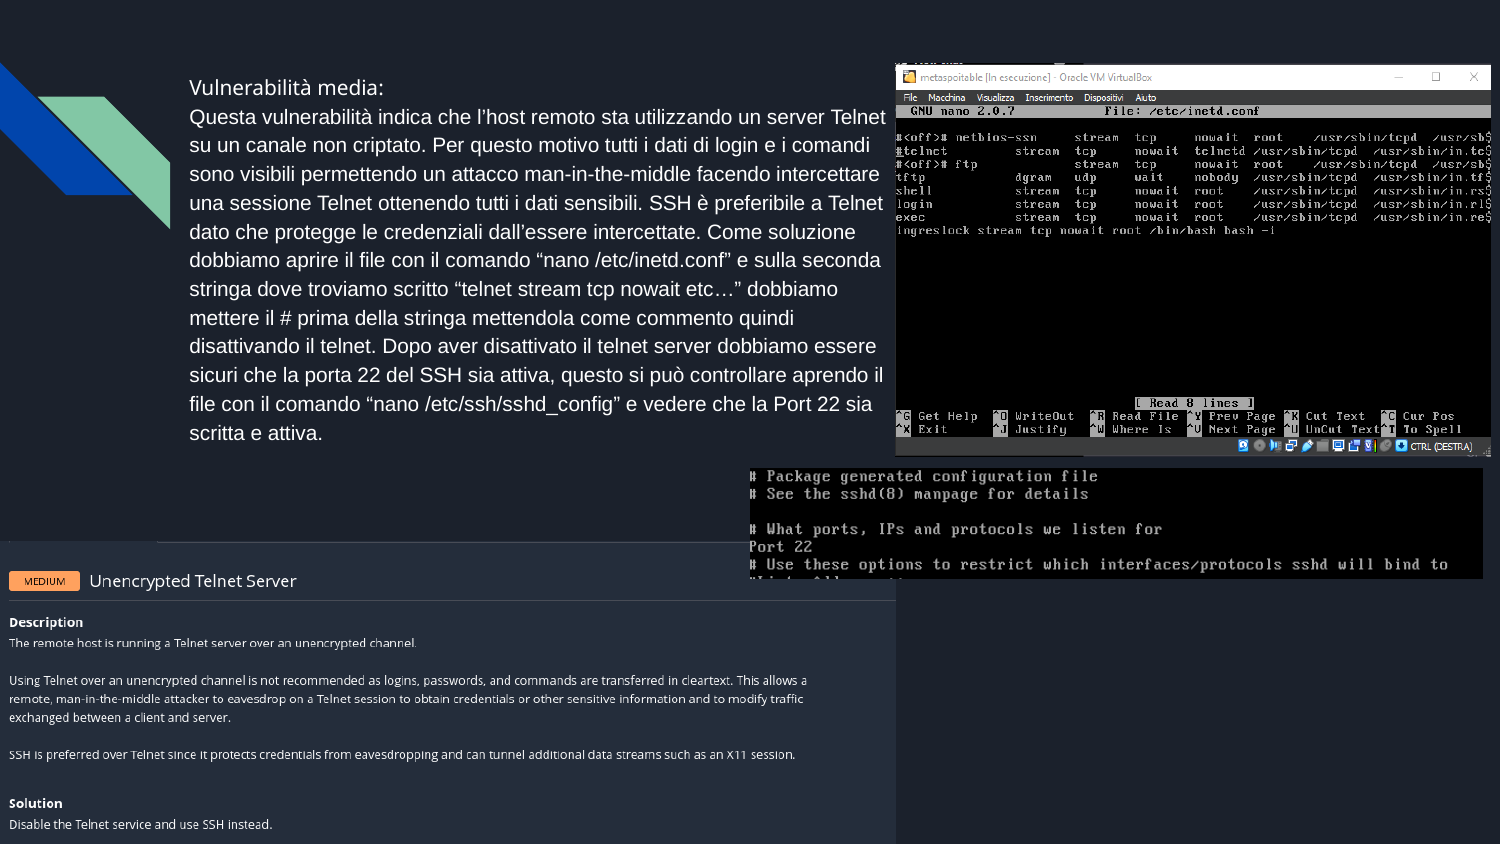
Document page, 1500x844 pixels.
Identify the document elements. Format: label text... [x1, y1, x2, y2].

text_box Vulnerabilità media: Questa vulnerabilità indica che l’host remoto sta utilizzando un server Telnet su un canale non criptato. Per questo motivo tutti i dati di login e i comandi sono visibili permettendo un attacco man-in-the-middle facendo intercettare una sessione Telnet ottenendo tutti i dati sensibili. SSH è preferibile a Telnet dato che protegge le credenziali dall’essere intercettate. Come soluzione dobbiamo aprire il file con il comando “nano /etc/inetd.conf” e sulla seconda stringa dove troviamo scritto “telnet stream tcp nowait etc…” dobbiamo mettere il # prima della stringa mettendola come commento quindi disattivando il telnet. Dopo aver disattivato il telnet server dobbiamo essere sicuri che la porta 22 del SSH sia attiva, questo si può controllare aprendo il file con il comando “nano /etc/ssh/sshd_config” e vedere che la Port 22 sia scritta e attiva. [174, 59, 916, 460]
picture [894, 62, 1491, 457]
picture [0, 467, 1484, 844]
